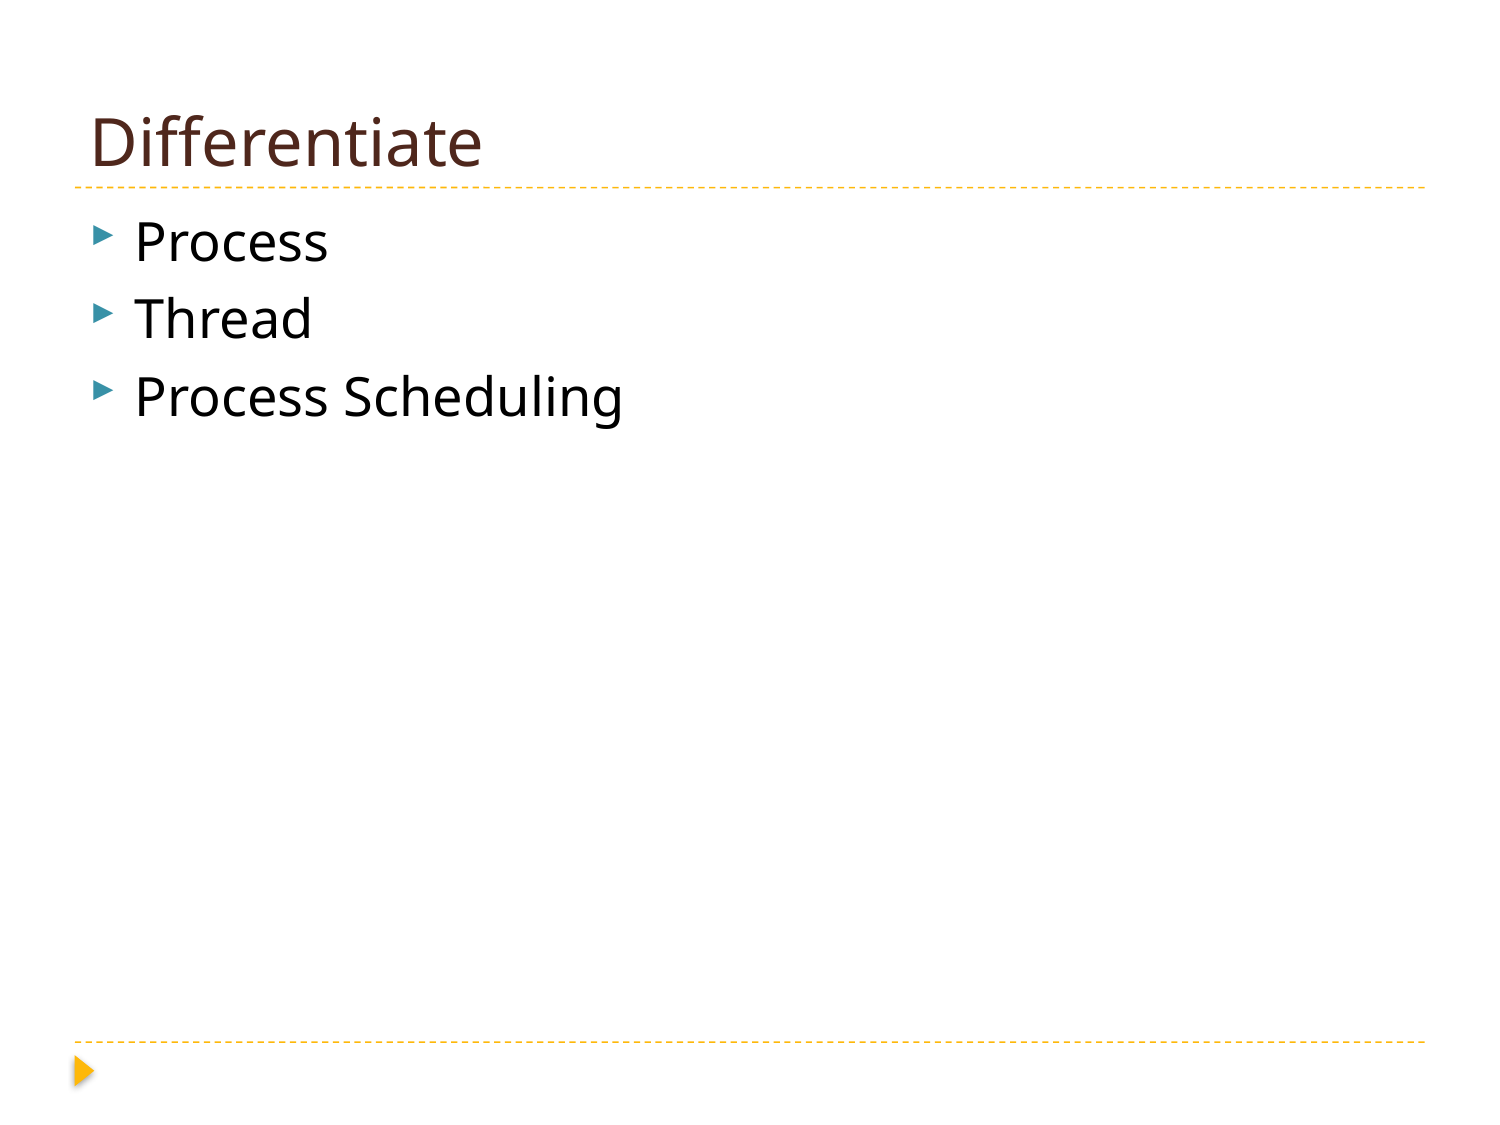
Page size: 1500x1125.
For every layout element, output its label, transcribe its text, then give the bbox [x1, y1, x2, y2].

list Process Thread Process Scheduling [75, 200, 1425, 1010]
title Differentiate [75, 24, 1425, 188]
